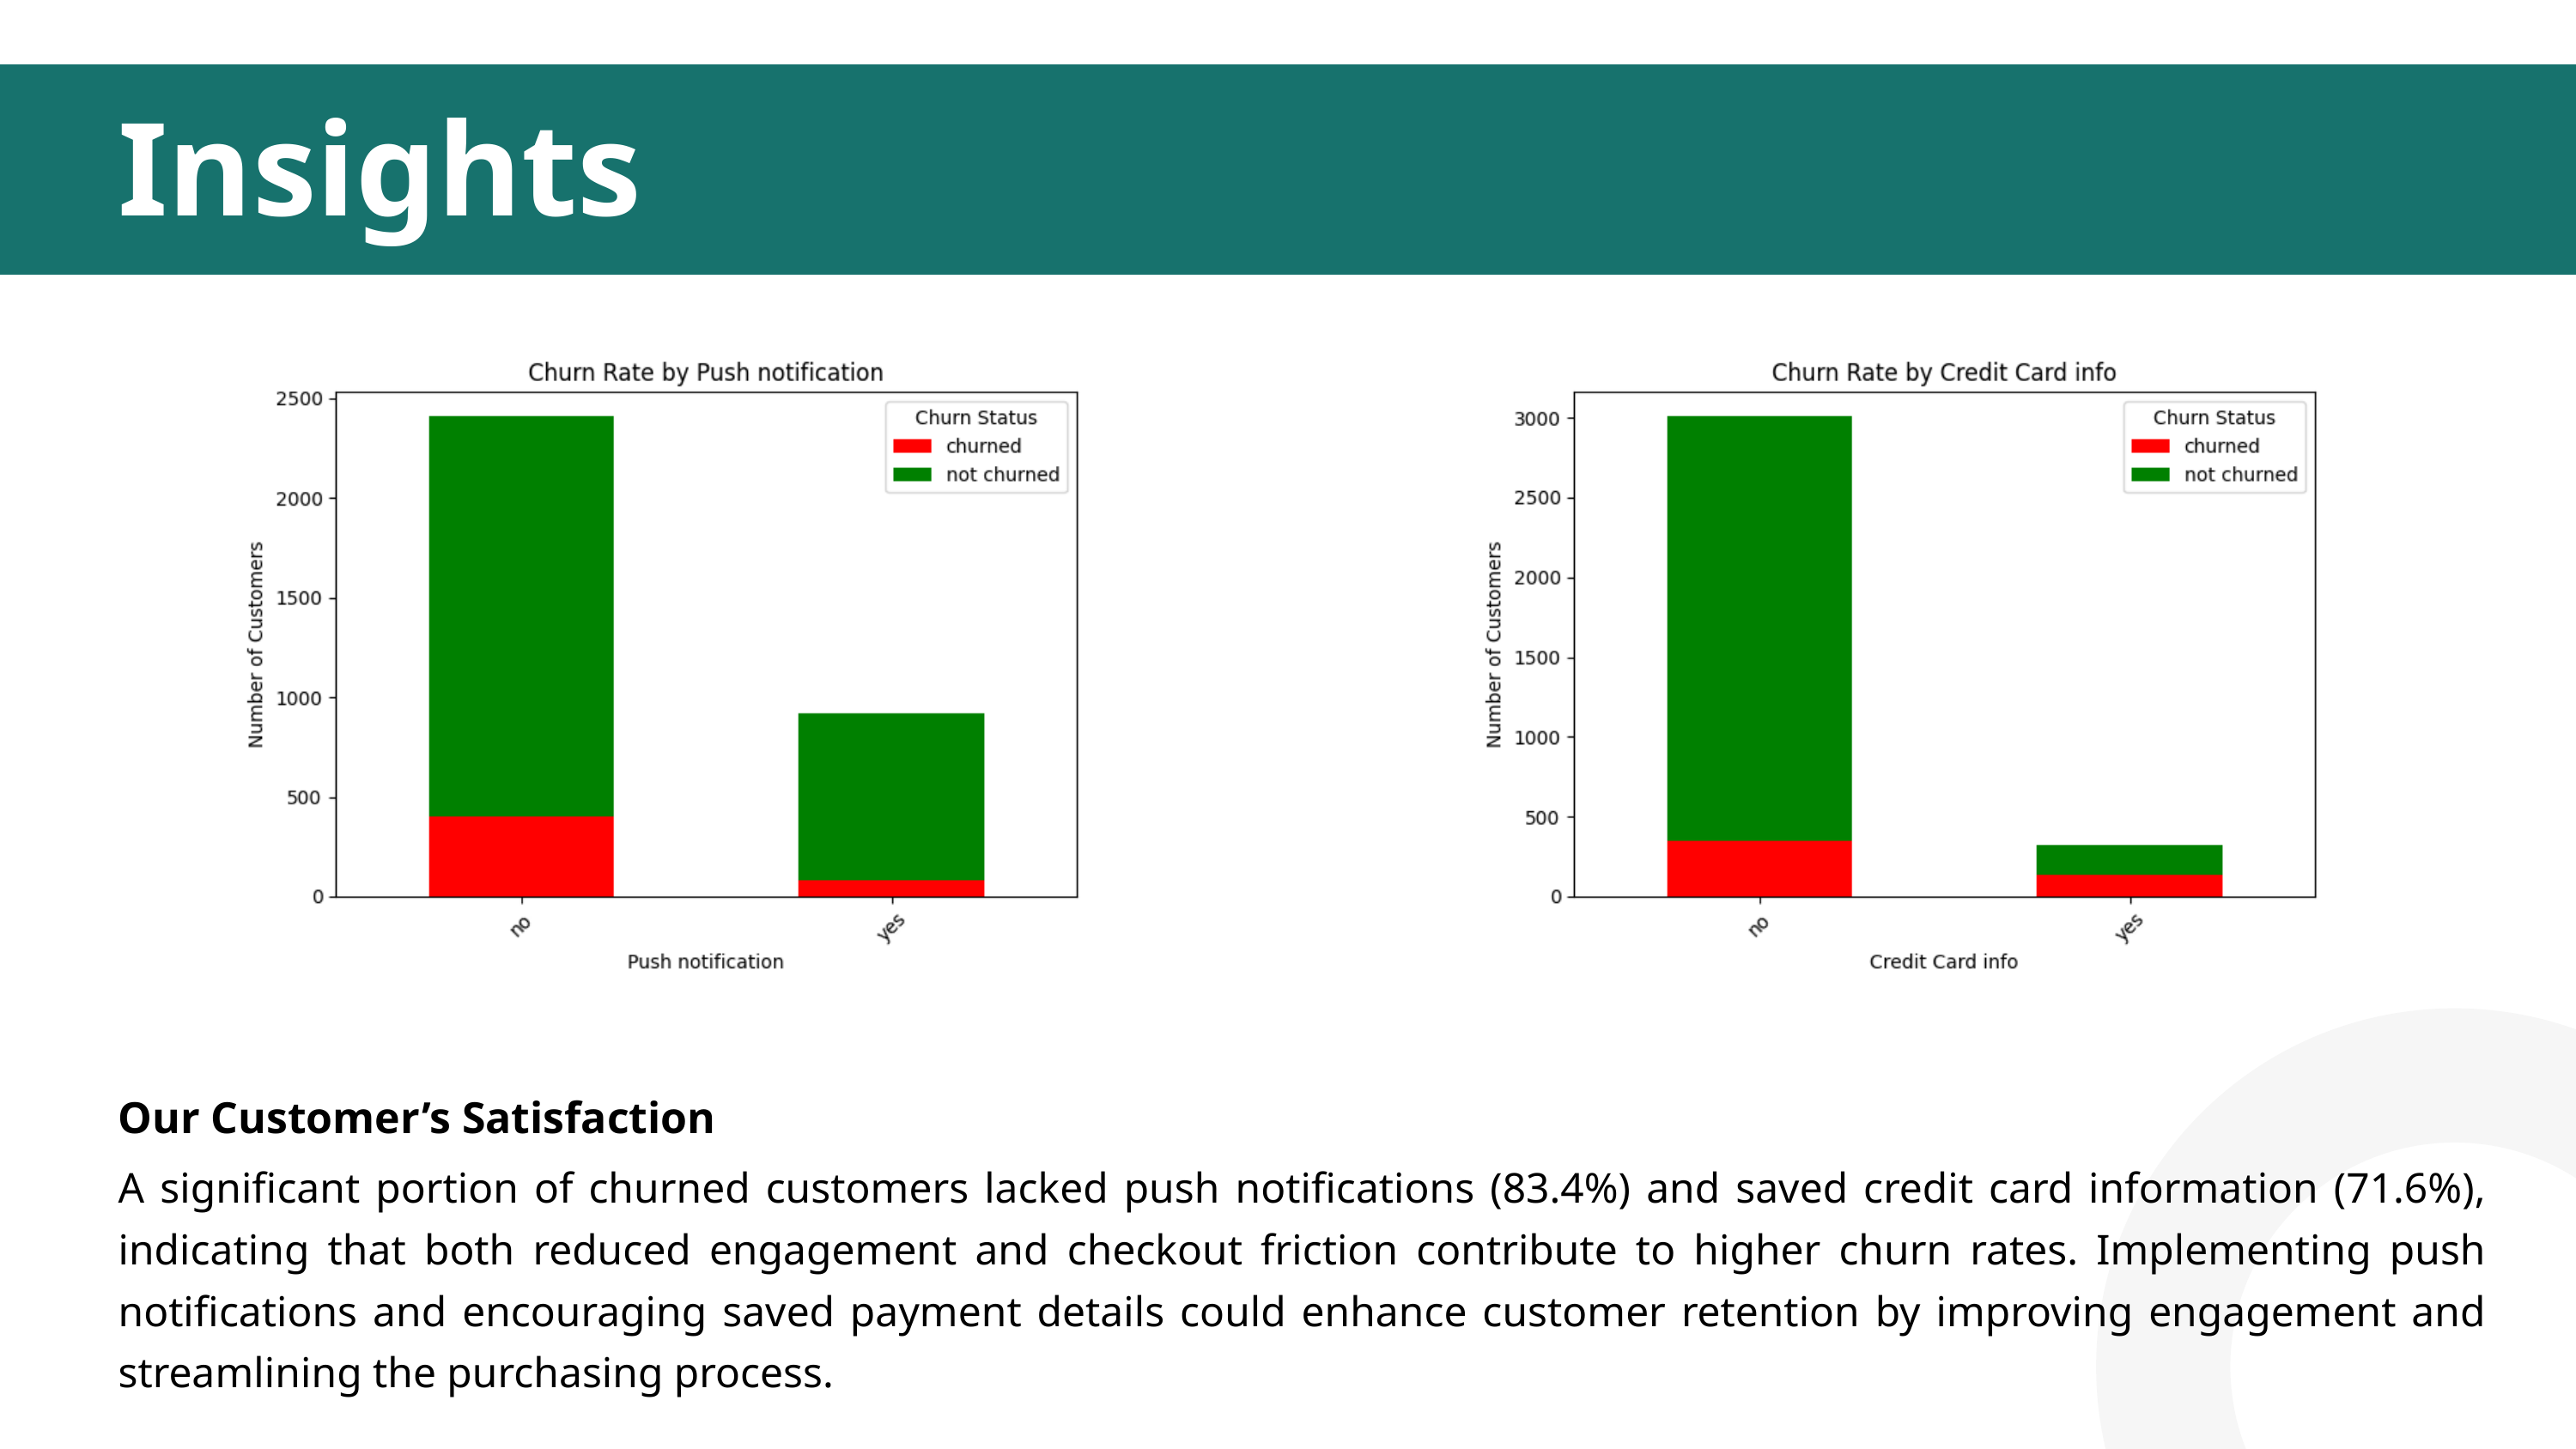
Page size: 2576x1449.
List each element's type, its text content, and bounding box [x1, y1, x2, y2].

text_box A significant portion of churned customers lacked push notifications (83.4%) and saved credit card information (71.6%), indicating that both reduced engagement and checkout friction contribute to higher churn rates. Implementing push notifications and encouraging saved payment details could enhance customer retention by improving engagement and streamlining the purchasing process. [118, 1149, 2158, 1397]
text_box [2163, 1075, 2576, 1449]
text_box [235, 349, 1091, 987]
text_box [0, 64, 2576, 276]
text_box [1473, 349, 2329, 987]
text_box Our Customer’s Satisfaction [118, 1082, 1151, 1142]
